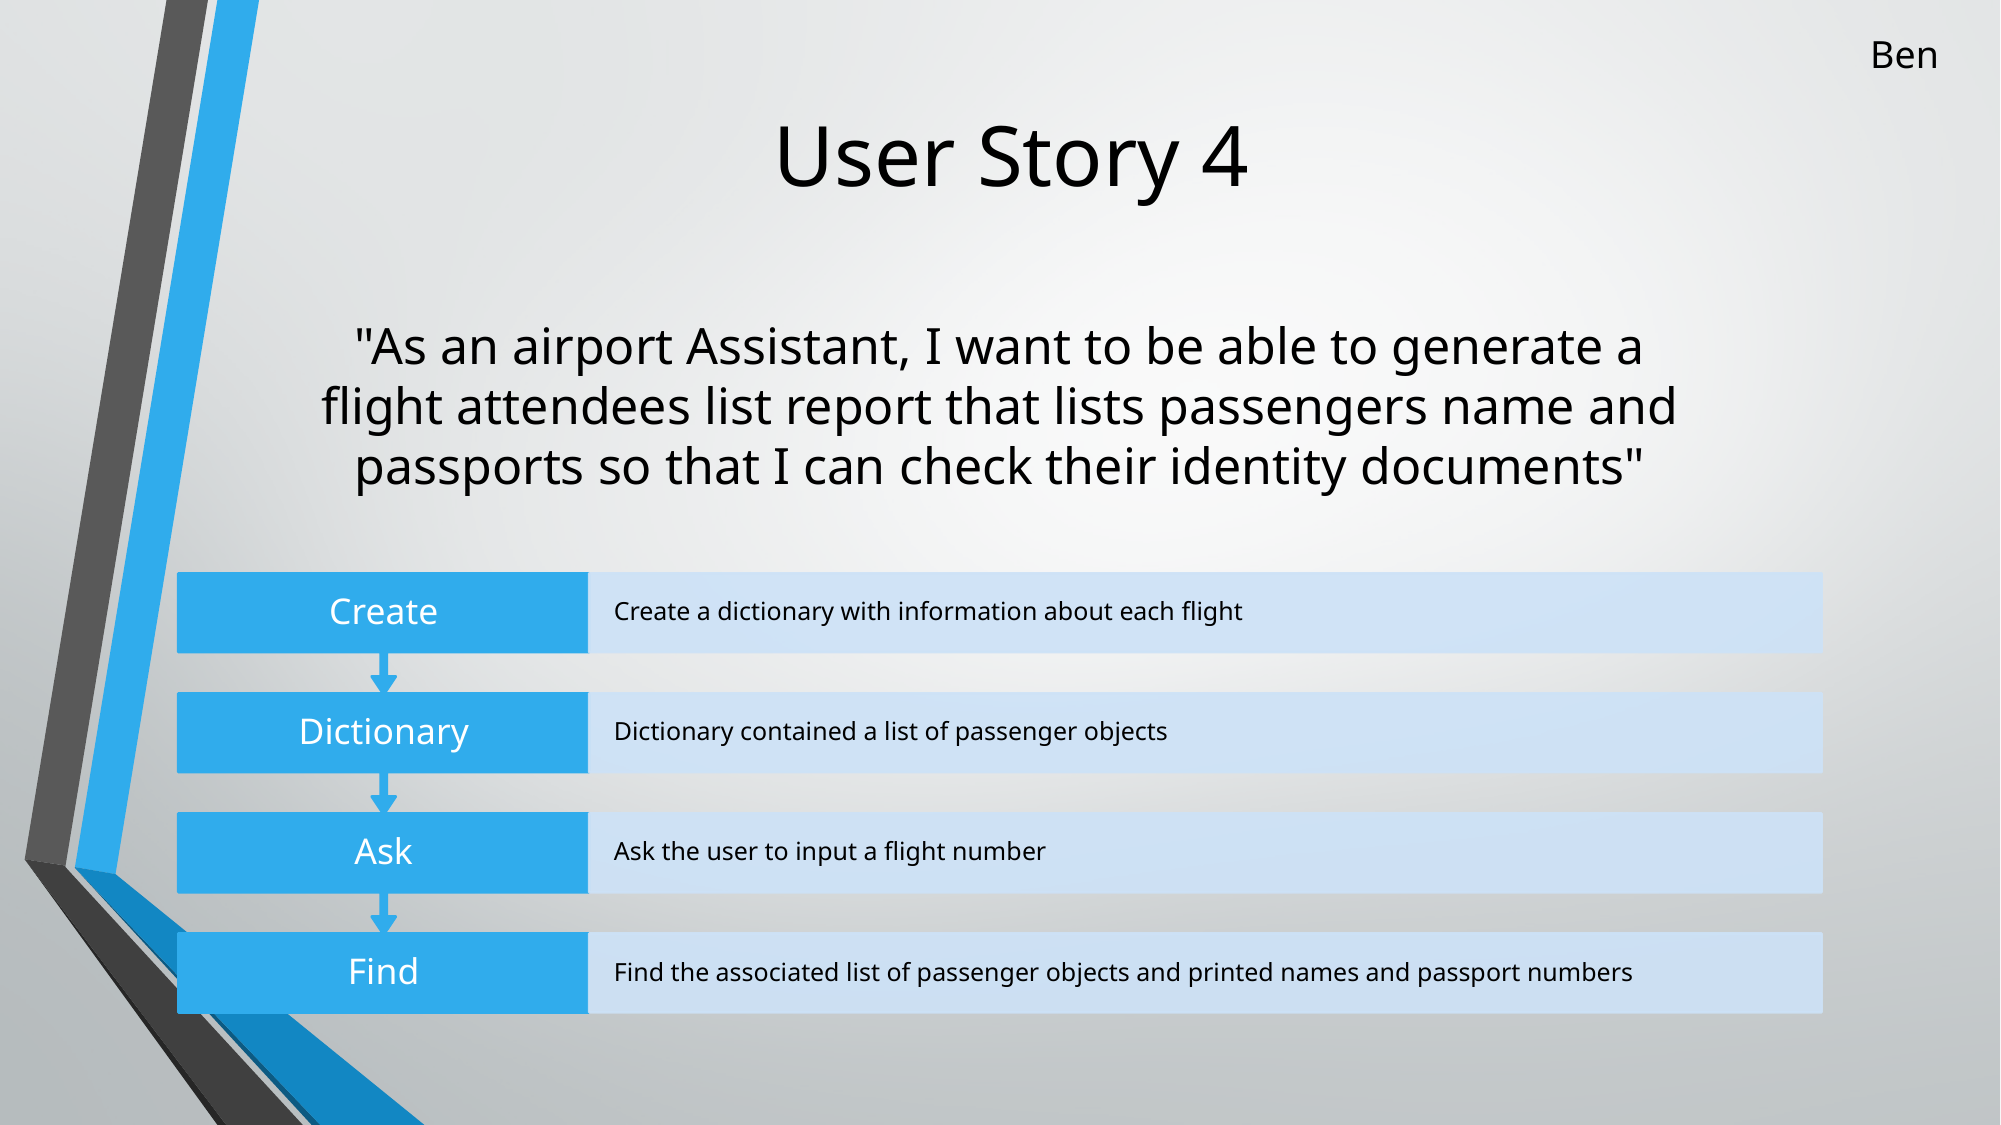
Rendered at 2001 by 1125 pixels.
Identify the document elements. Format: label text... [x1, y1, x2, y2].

text_box "As an airport Assistant, I want to be able to generate a flight attendees list report that lists passengers name and passports so that I can check their identity documents" [291, 307, 1709, 503]
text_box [177, 572, 1822, 1013]
title User Story 4 [190, 53, 1834, 252]
text_box Ben [1638, 23, 1954, 84]
